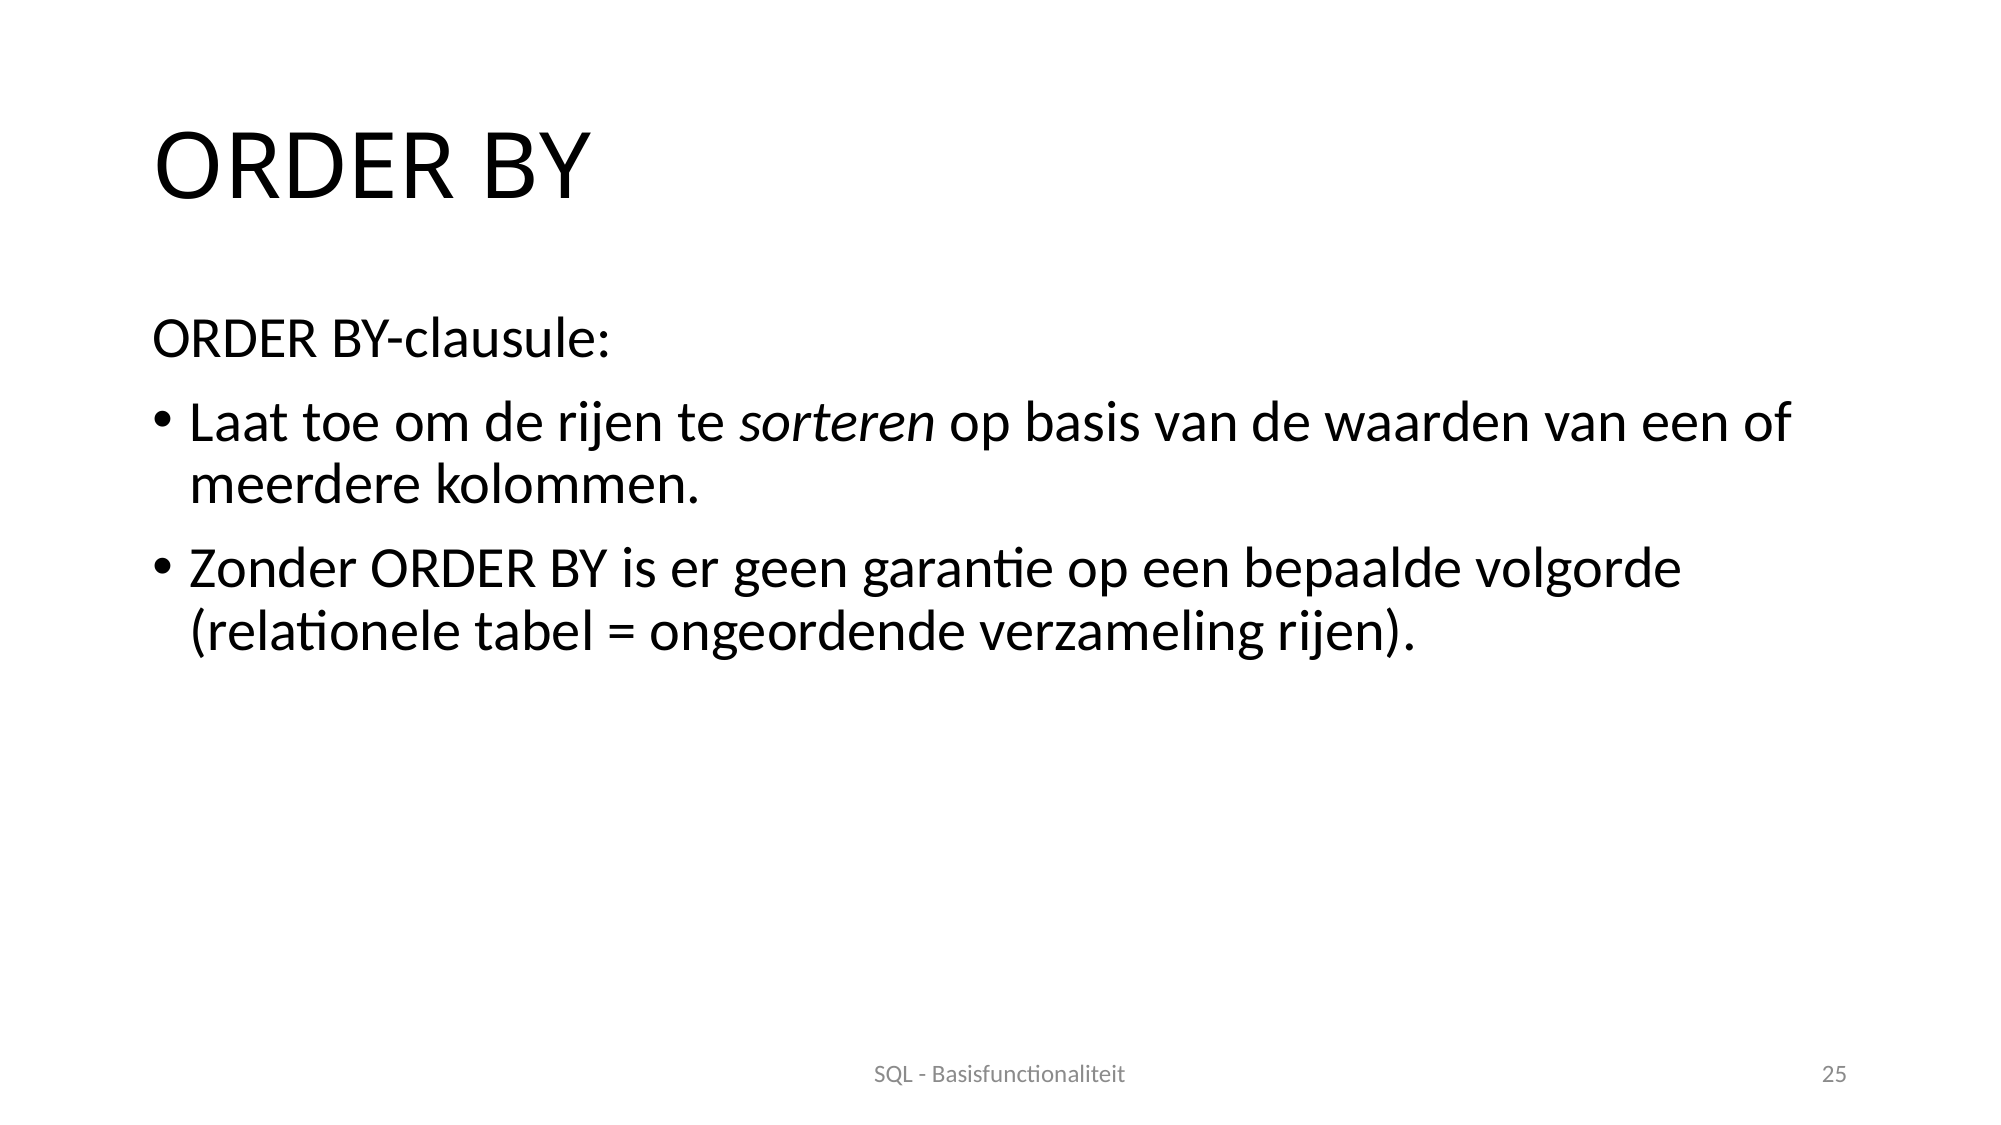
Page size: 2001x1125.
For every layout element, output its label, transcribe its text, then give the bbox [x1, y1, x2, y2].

slide_number 25 [1412, 1042, 1863, 1103]
footer SQL - Basisfunctionaliteit [662, 1042, 1338, 1103]
list ORDER BY-clausule: Laat toe om de rijen te sorteren op basis van de waarden van een of meerdere kolommen. Zonder ORDER BY is er geen garantie op een bepaalde volgorde (relationele tabel = ongeordende verzameling rijen). [137, 299, 1899, 1014]
title ORDER BY [137, 59, 1863, 278]
